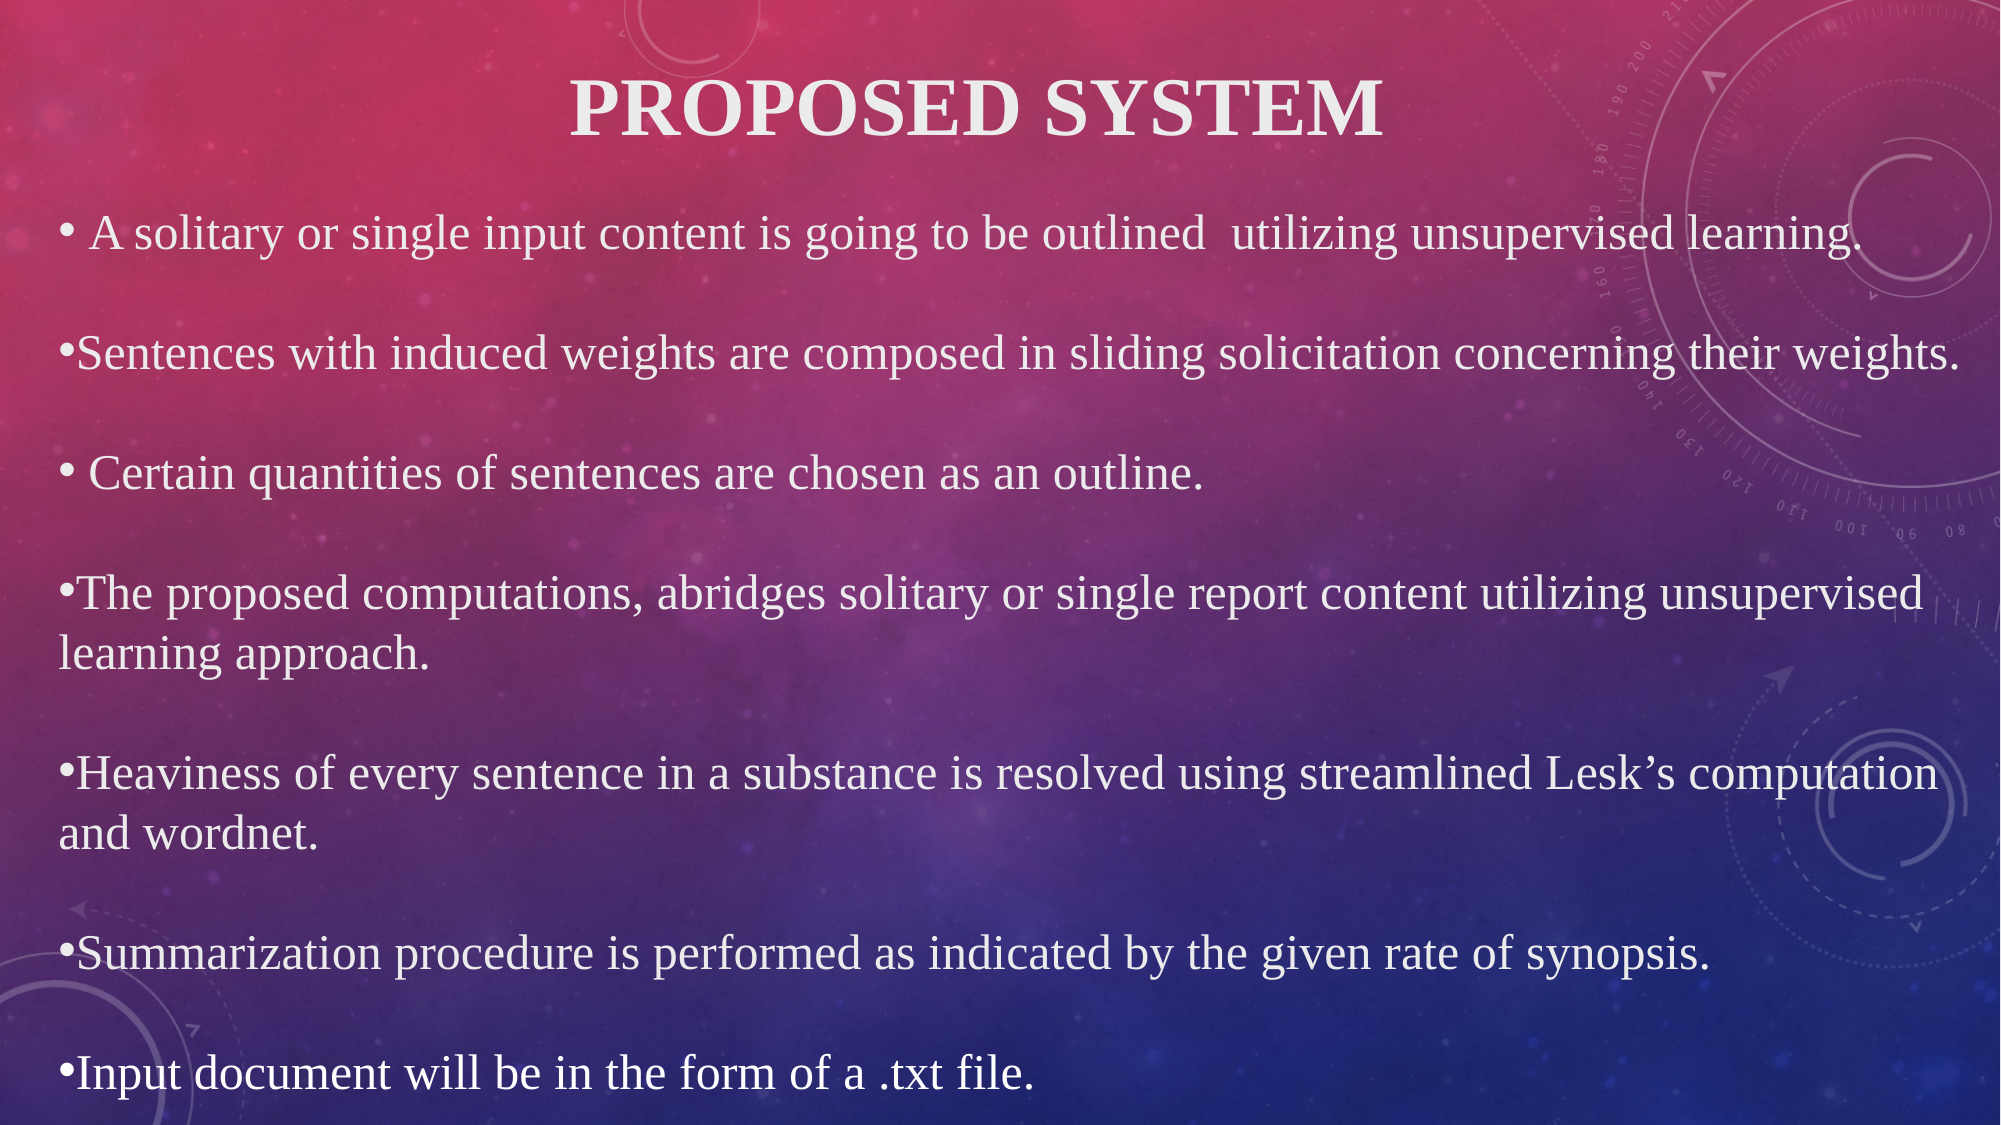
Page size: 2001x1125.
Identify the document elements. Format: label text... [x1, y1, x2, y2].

text_box PROPOSED SYSTEM [404, 44, 1551, 160]
text_box A solitary or single input content is going to be outlined utilizing unsupervised learning. Sentences with induced weights are composed in sliding solicitation concerning their weights. Certain quantities of sentences are chosen as an outline. The proposed computations, abridges solitary or single report content utilizing unsupervised learning approach. Heaviness of every sentence in a substance is resolved using streamlined Lesk’s computation and wordnet. Summarization procedure is performed as indicated by the given rate of synopsis. Input document will be in the form of a .txt file. [43, 191, 1983, 1107]
picture [0, 0, 2001, 1125]
